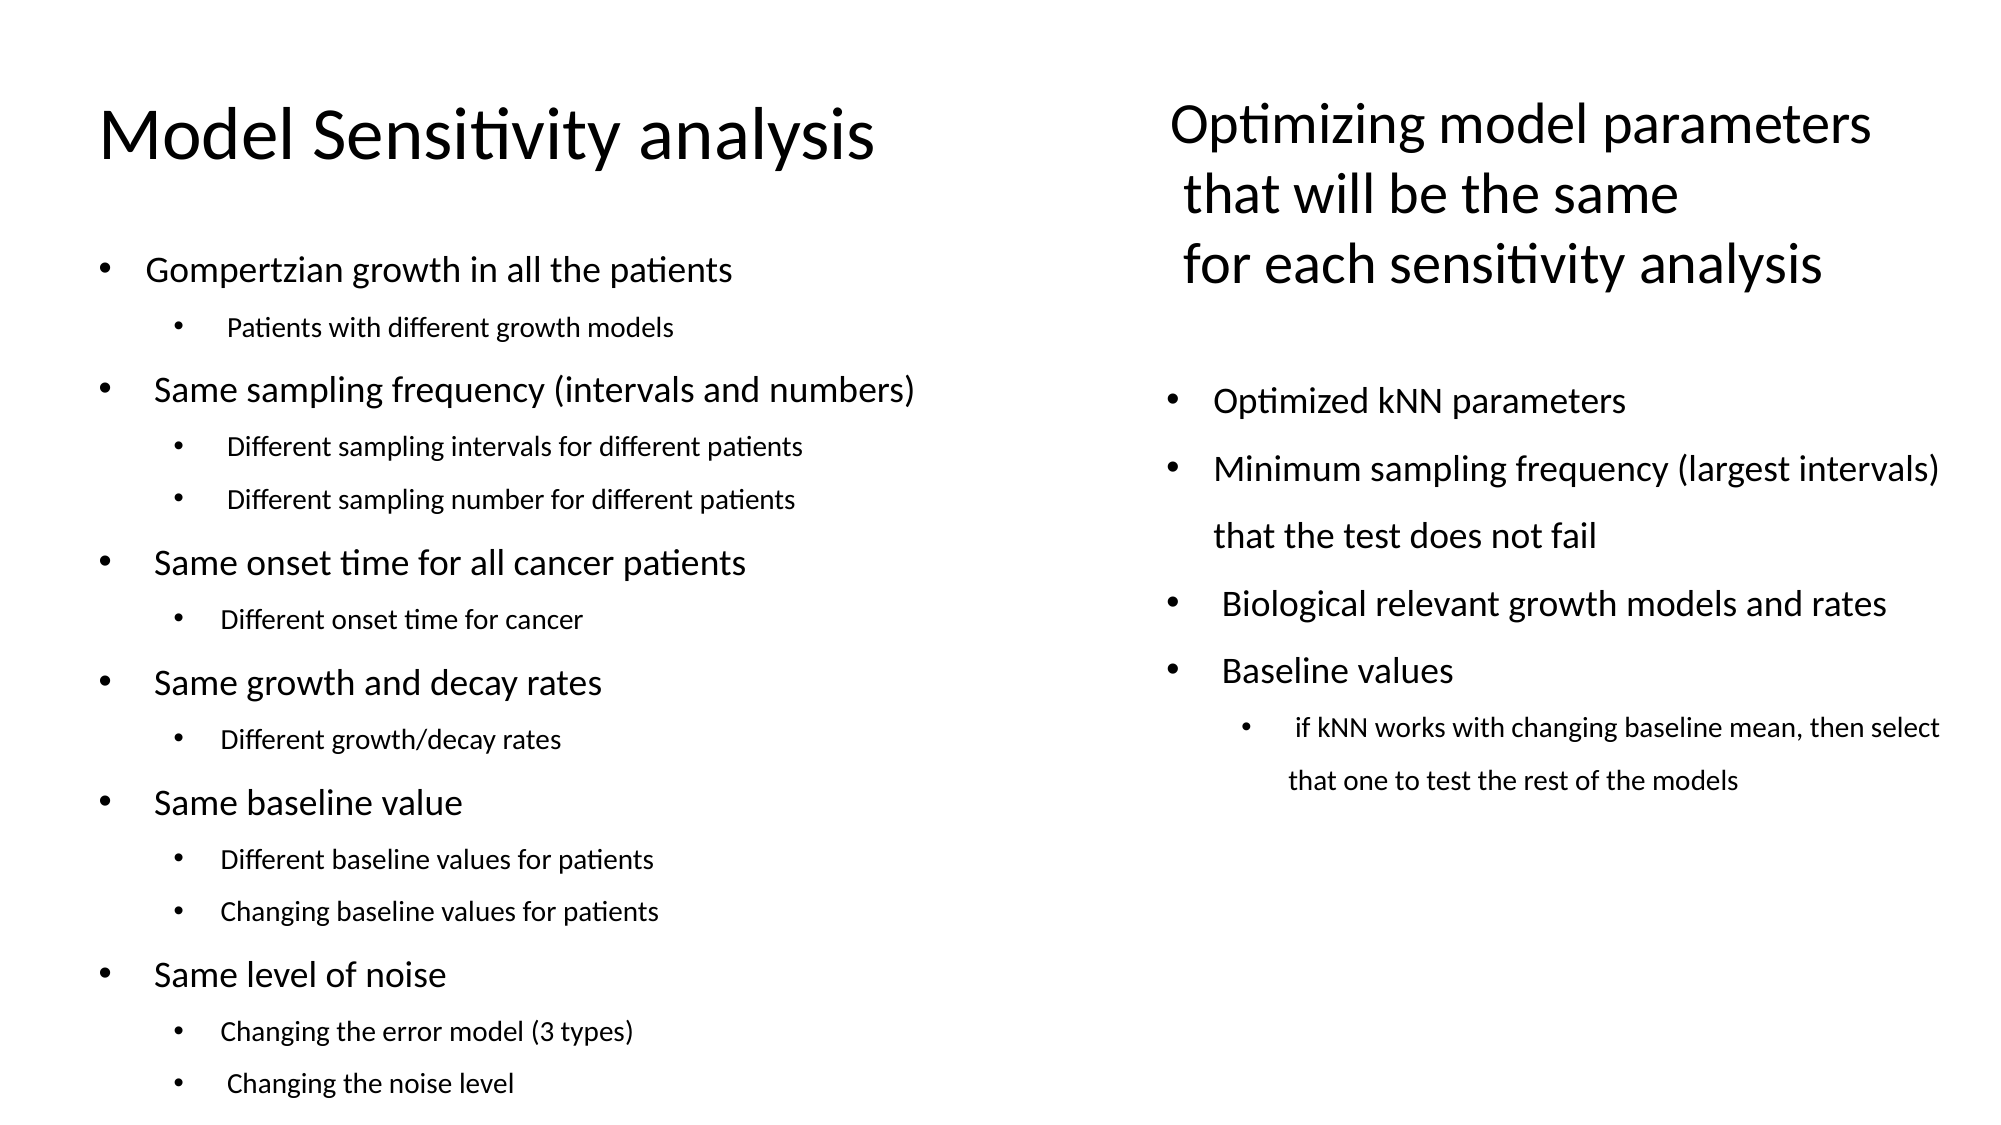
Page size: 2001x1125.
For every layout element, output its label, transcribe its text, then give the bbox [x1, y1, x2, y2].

text_box Optimizing model parameters that will be the same for each sensitivity analysis [1155, 77, 1889, 303]
text_box Model Sensitivity analysis [83, 77, 892, 183]
text_box Gompertzian growth in all the patients Patients with different growth models Same sampling frequency (intervals and numbers) Different sampling intervals for different patients Different sampling number for different patients Same onset time for all cancer patients Different onset time for cancer Same growth and decay rates Different growth/decay rates Same baseline value Different baseline values for patients Changing baseline values for patients Same level of noise Changing the error model (3 types) Changing the noise level [83, 215, 932, 1125]
text_box Optimized kNN parameters Minimum sampling frequency (largest intervals) that the test does not fail Biological relevant growth models and rates Baseline values if kNN works with changing baseline mean, then select that one to test the rest of the models [1151, 346, 1976, 872]
